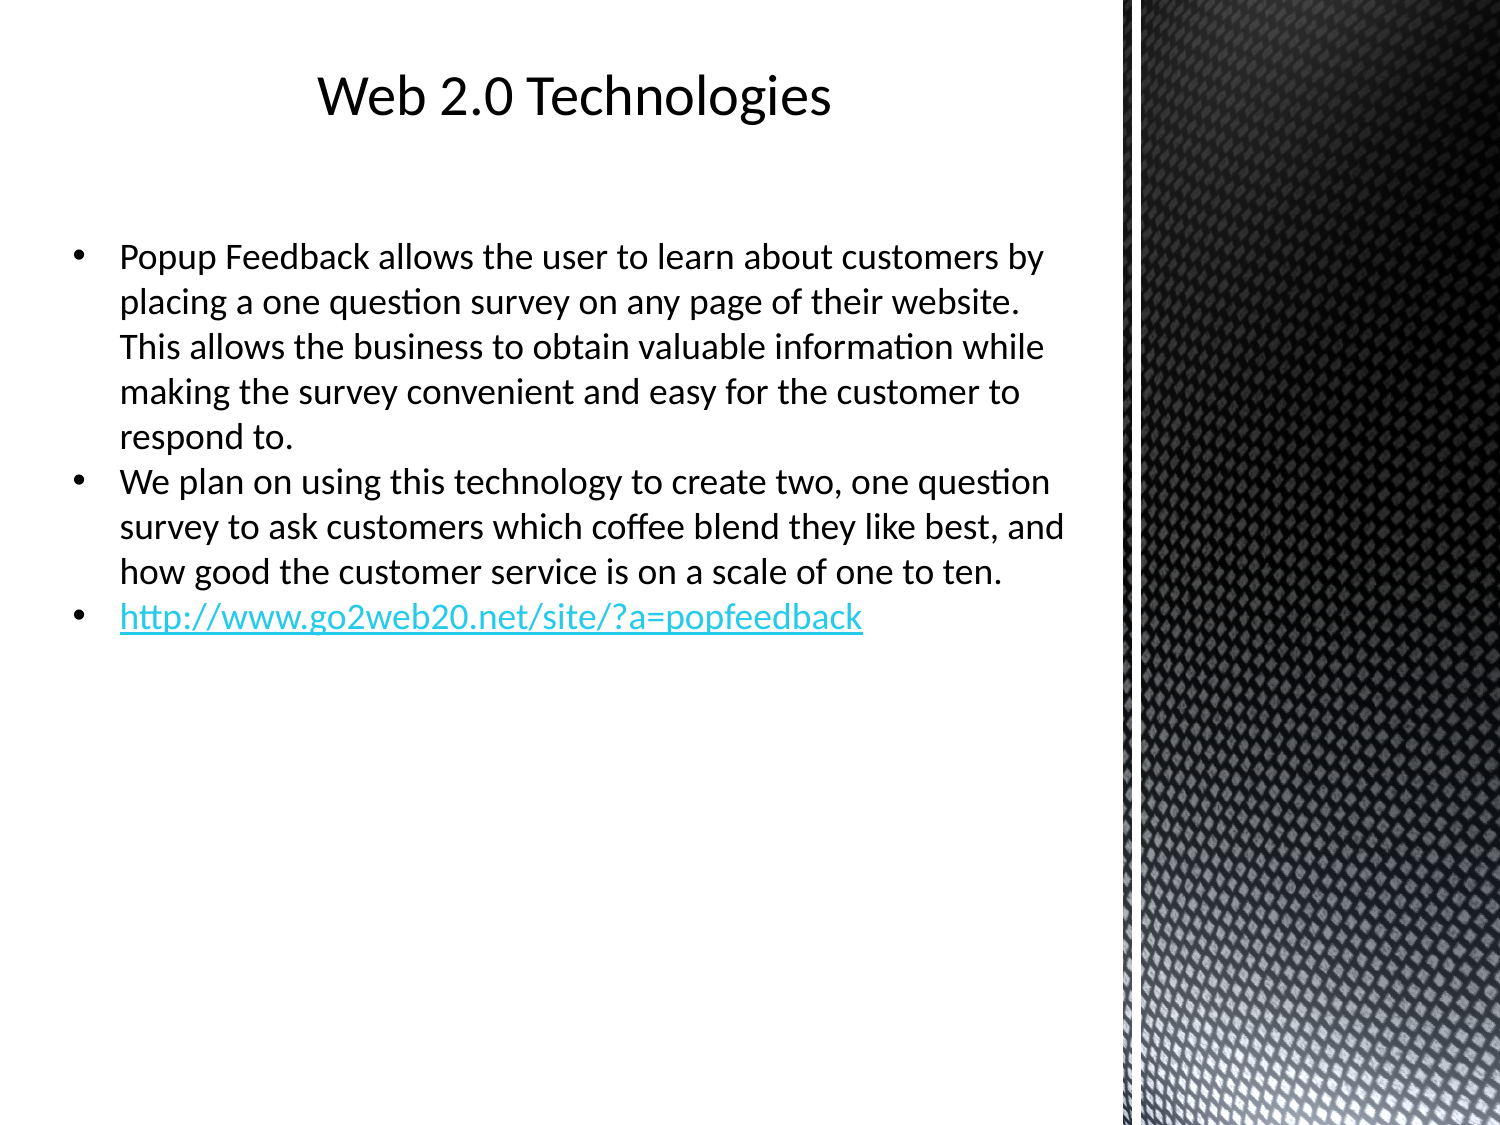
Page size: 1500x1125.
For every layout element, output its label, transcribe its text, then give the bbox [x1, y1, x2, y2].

picture [1123, 0, 1500, 1125]
text_box Web 2.0 Technologies [62, 50, 1088, 135]
text_box Popup Feedback allows the user to learn about customers by placing a one question survey on any page of their website. This allows the business to obtain valuable information while making the survey convenient and easy for the customer to respond to. We plan on using this technology to create two, one question survey to ask customers which coffee blend they like best, and how good the customer service is on a scale of one to ten. http://www.go2web20.net/site/?a=popfeedback [57, 224, 1096, 690]
